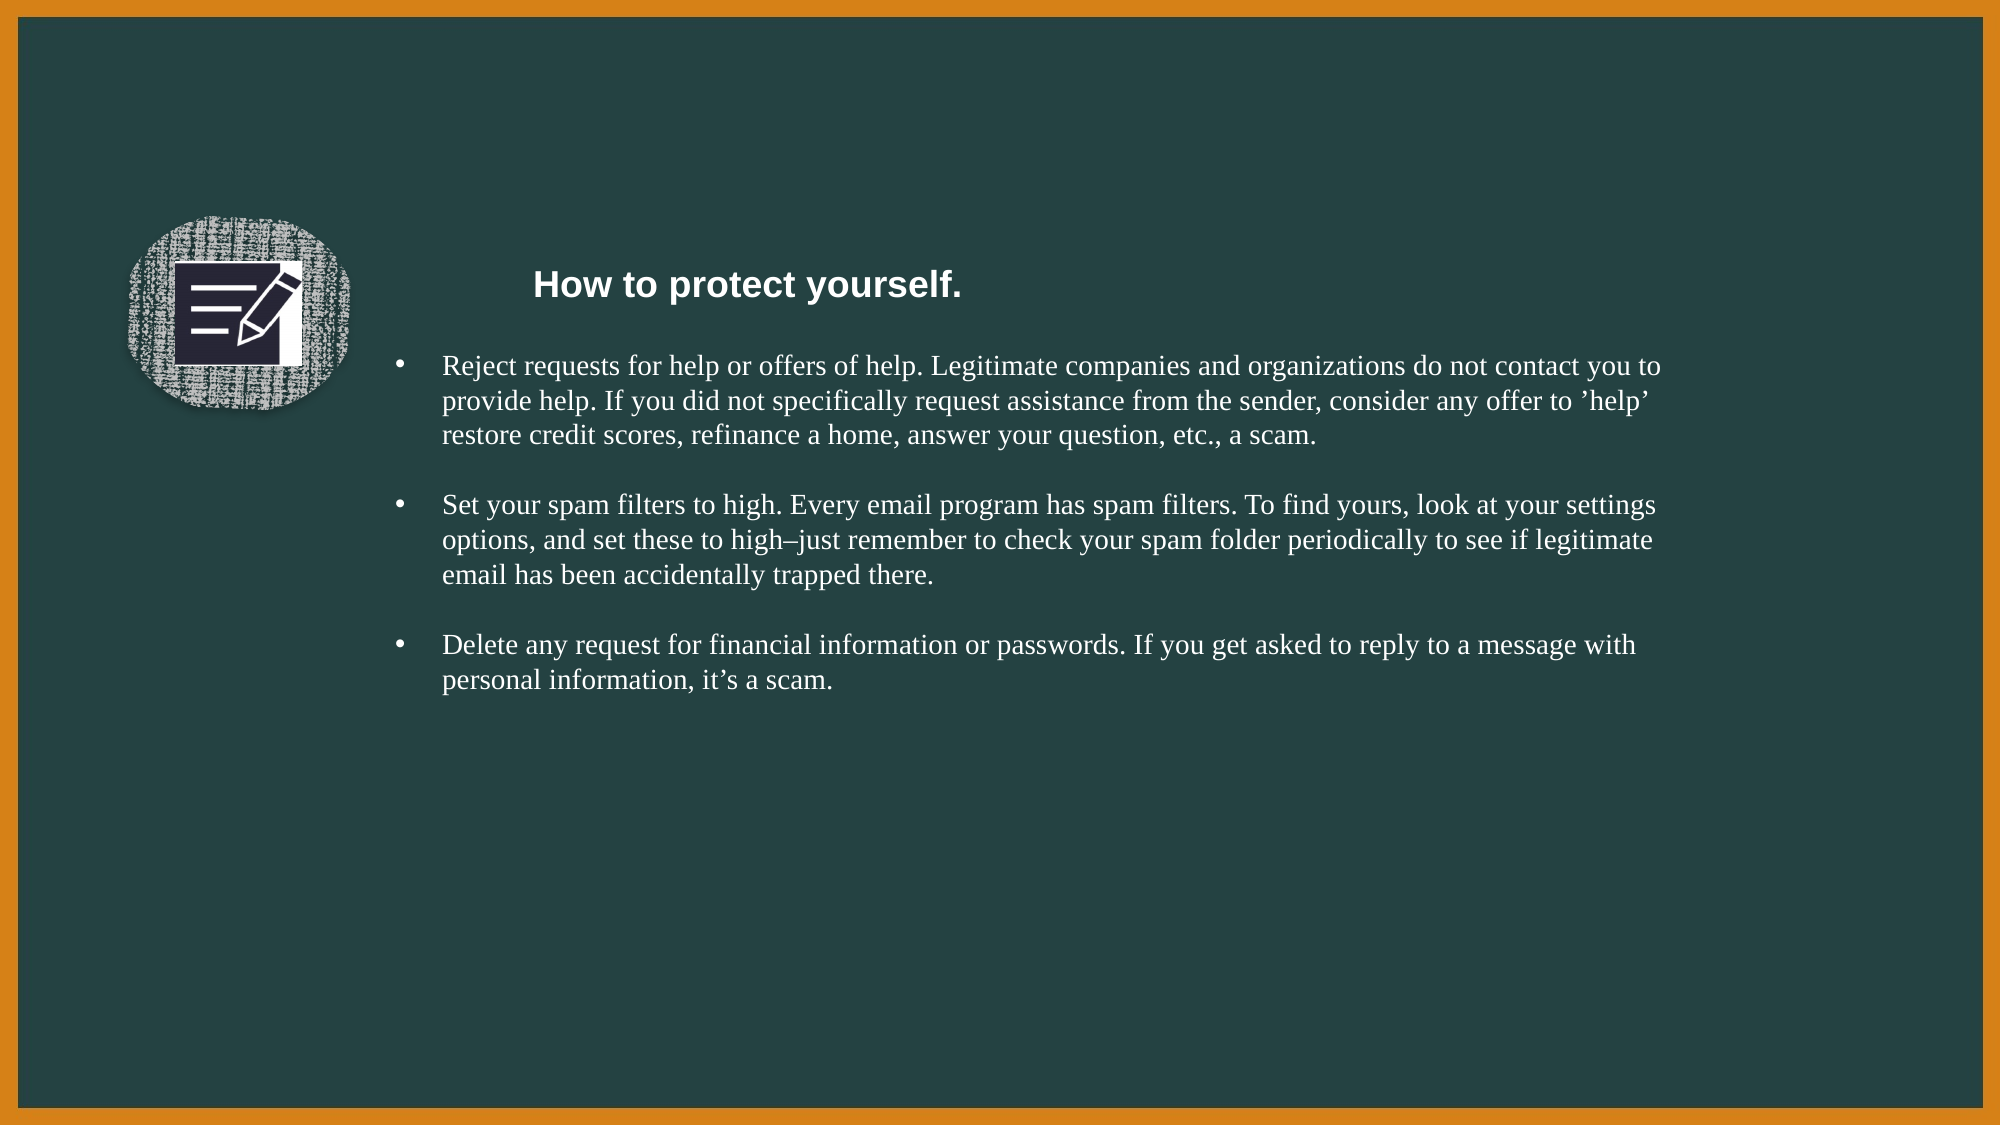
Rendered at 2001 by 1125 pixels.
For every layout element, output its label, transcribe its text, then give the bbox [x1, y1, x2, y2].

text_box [120, 212, 1674, 610]
text_box Reject requests for help or offers of help. Legitimate companies and organizations do not contact you to provide help. If you did not specifically request assistance from the sender, consider any offer to ’help’ restore credit scores, refinance a home, answer your question, etc., a scam. Set your spam filters to high. Every email program has spam filters. To find yours, look at your settings options, and set these to high–just remember to check your spam folder periodically to see if legitimate email has been accidentally trapped there. Delete any request for financial information or passwords. If you get asked to reply to a message with personal information, it’s a scam. [380, 338, 1703, 773]
picture [0, 0, 2000, 1125]
